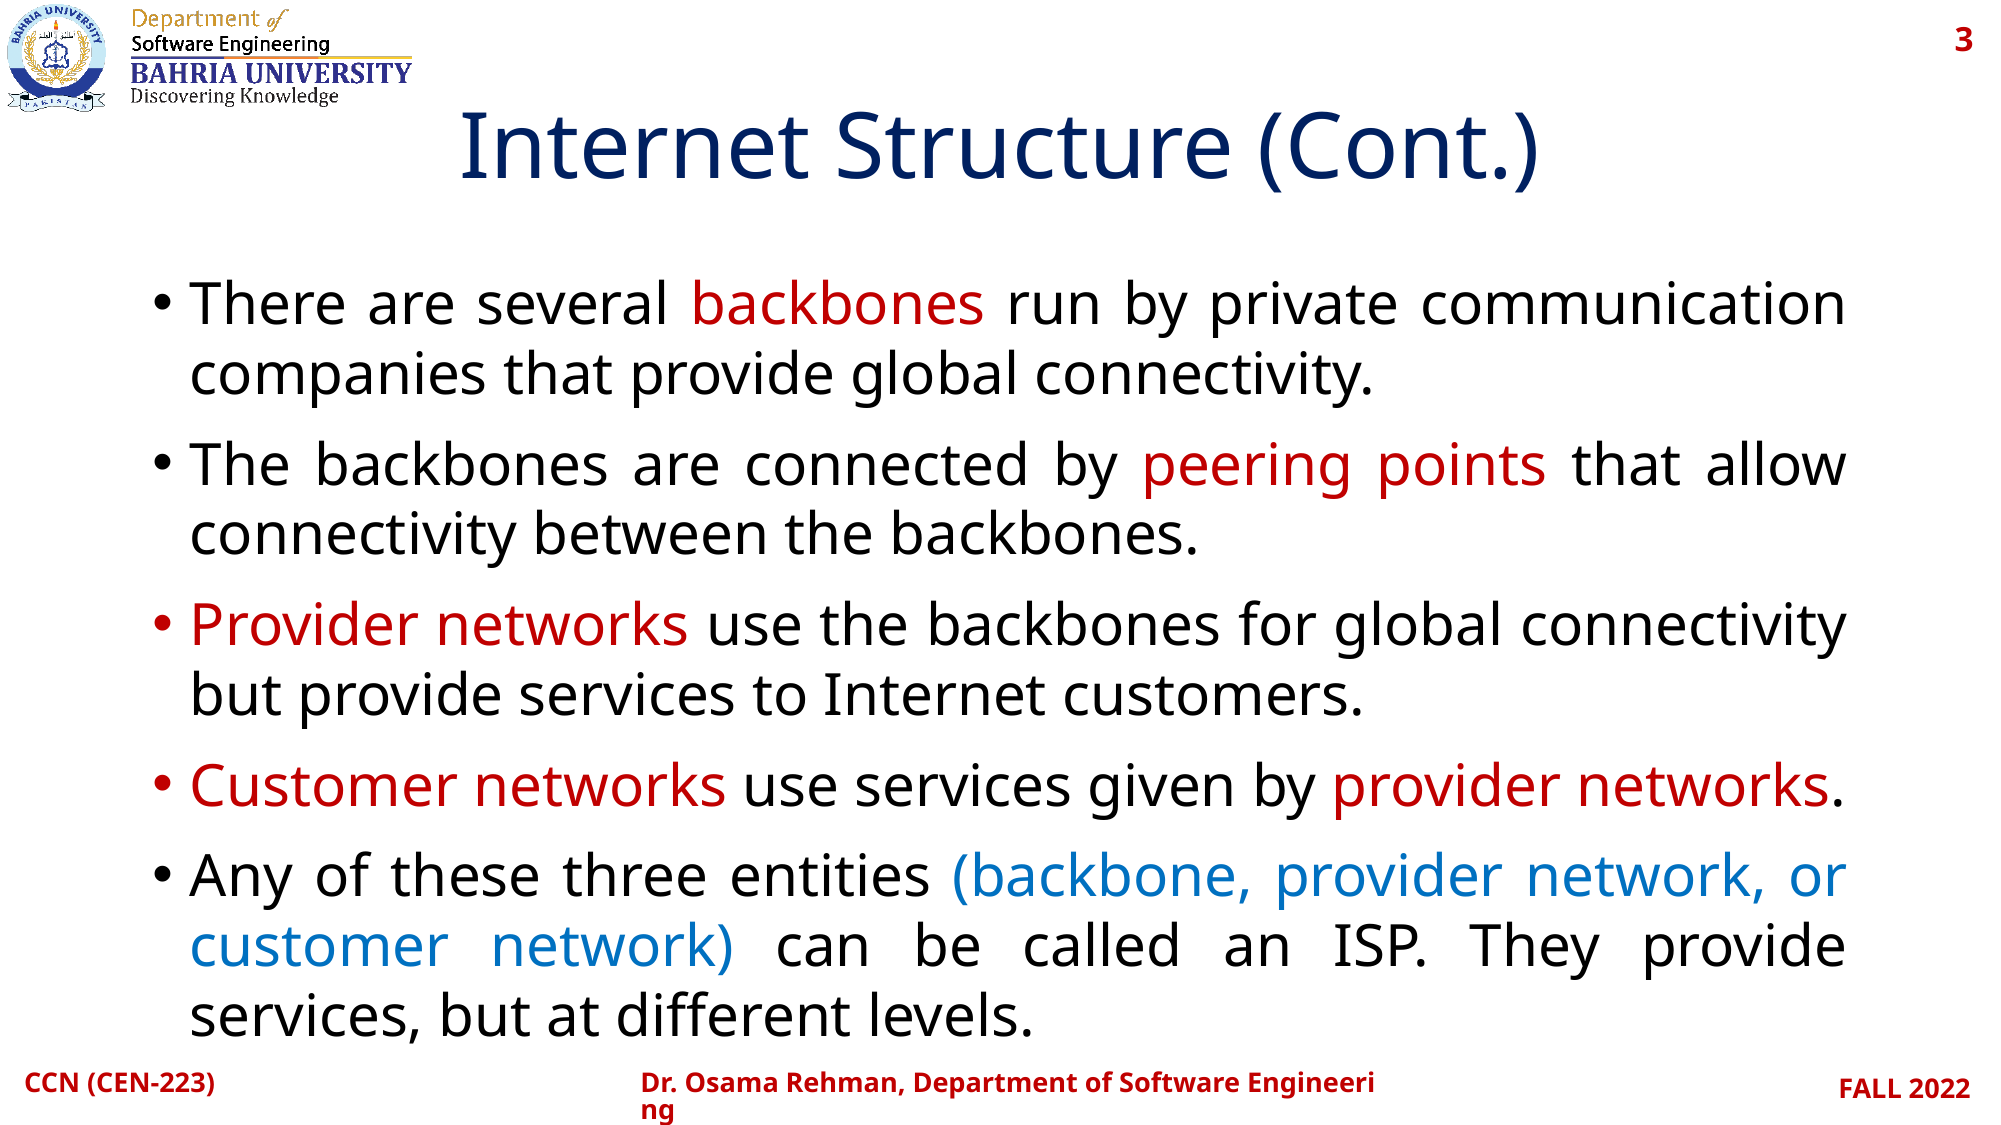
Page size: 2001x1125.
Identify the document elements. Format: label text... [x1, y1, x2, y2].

footer Dr. Osama Rehman, Department of Software Engineering [625, 1057, 1398, 1118]
list There are several backbones run by private communication companies that provide global connectivity. The backbones are connected by peering points that allow connectivity between the backbones. Provider networks use the backbones for global connectivity but provide services to Internet customers. Customer networks use services given by provider networks. Any of these three entities (backbone, provider network, or customer network) can be called an ISP. They provide services, but at different levels. [137, 258, 1863, 1084]
title Internet Structure (Cont.) [137, 59, 1863, 237]
slide_number 3 [1538, 10, 1989, 71]
picture [1, 1, 416, 120]
slide_number CCN (CEN-223) [9, 1057, 625, 1118]
